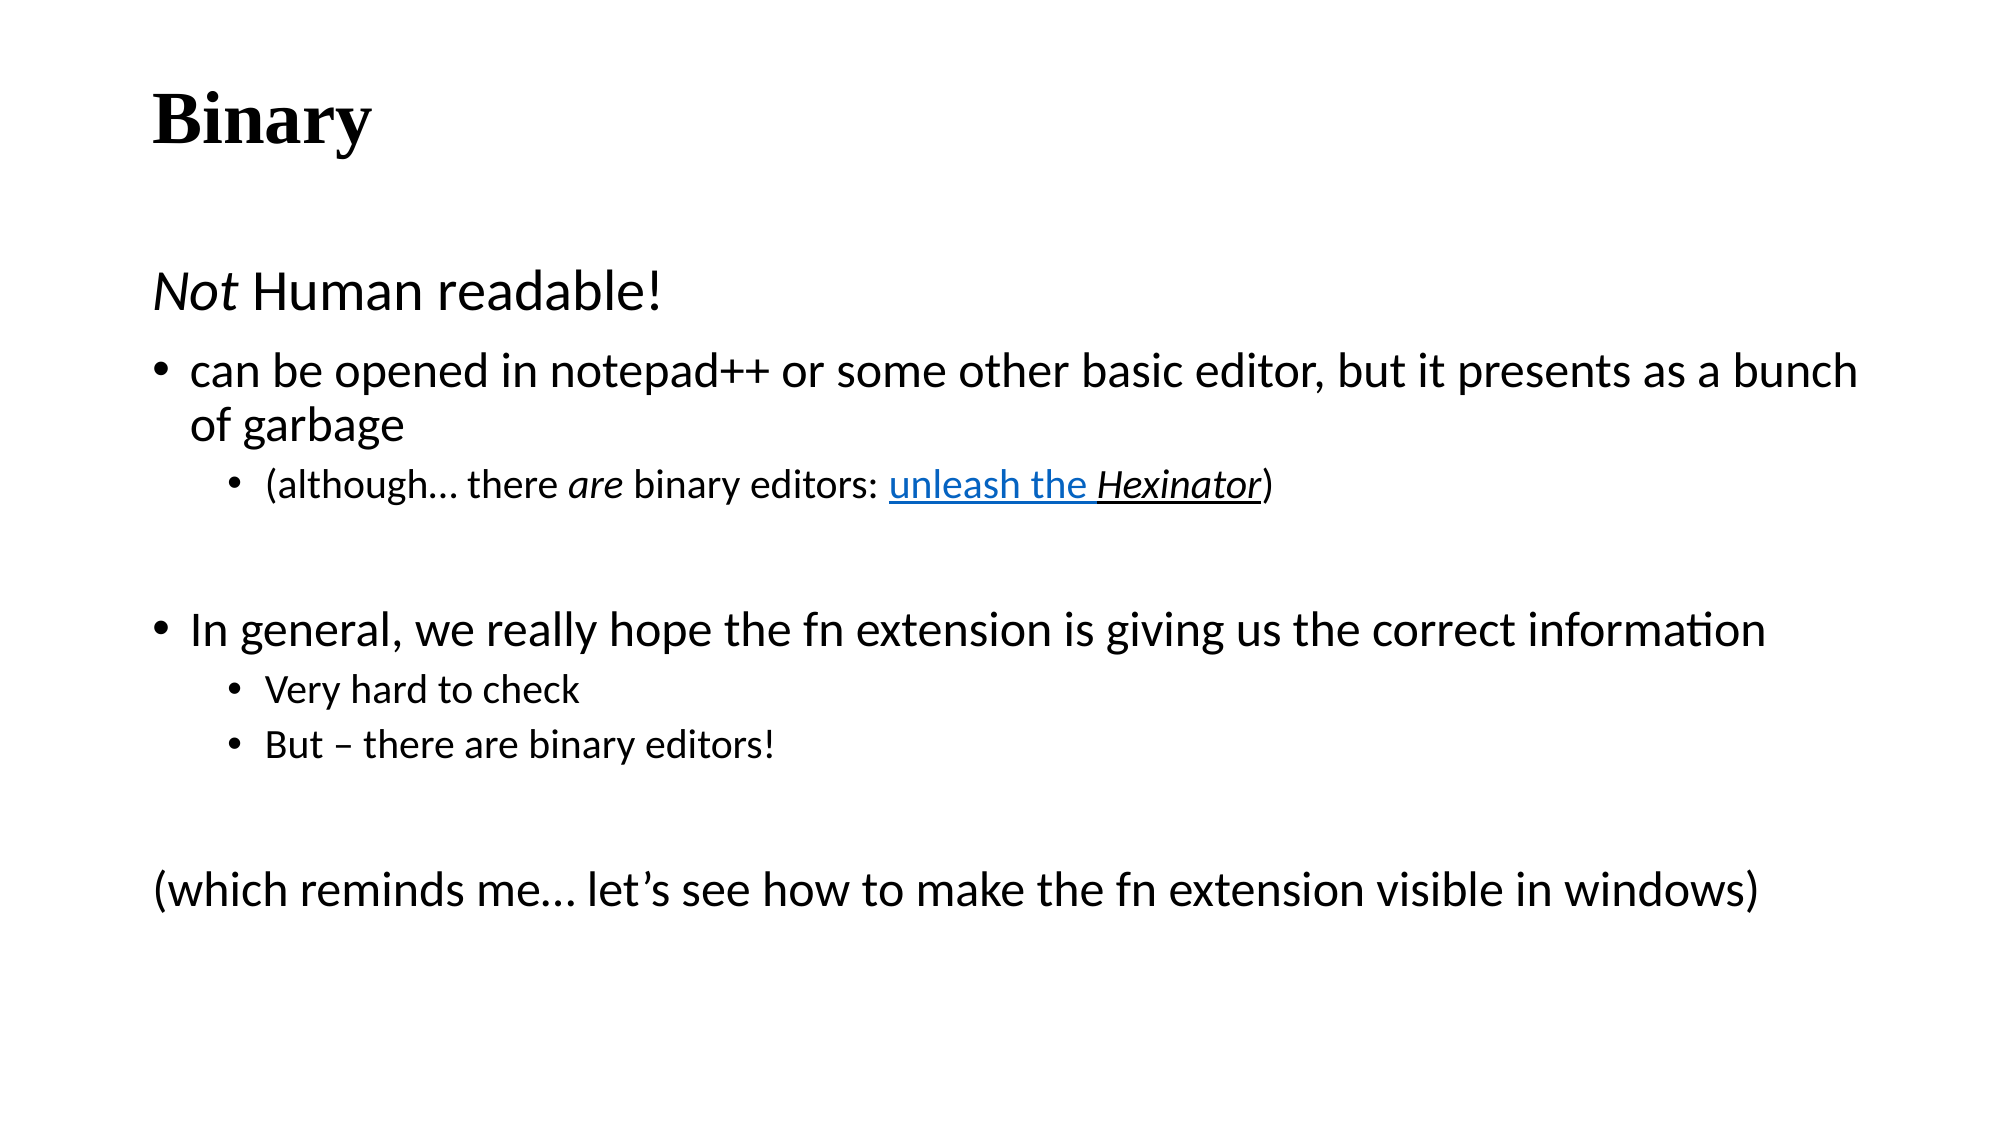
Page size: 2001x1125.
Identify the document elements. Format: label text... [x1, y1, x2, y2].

title Binary [137, 59, 539, 178]
list Not Human readable! can be opened in notepad++ or some other basic editor, but it presents as a bunch of garbage (although… there are binary editors: unleash the Hexinator) In general, we really hope the fn extension is giving us the correct information Very hard to check But – there are binary editors! (which reminds me… let’s see how to make the fn extension visible in windows) [137, 252, 1875, 967]
